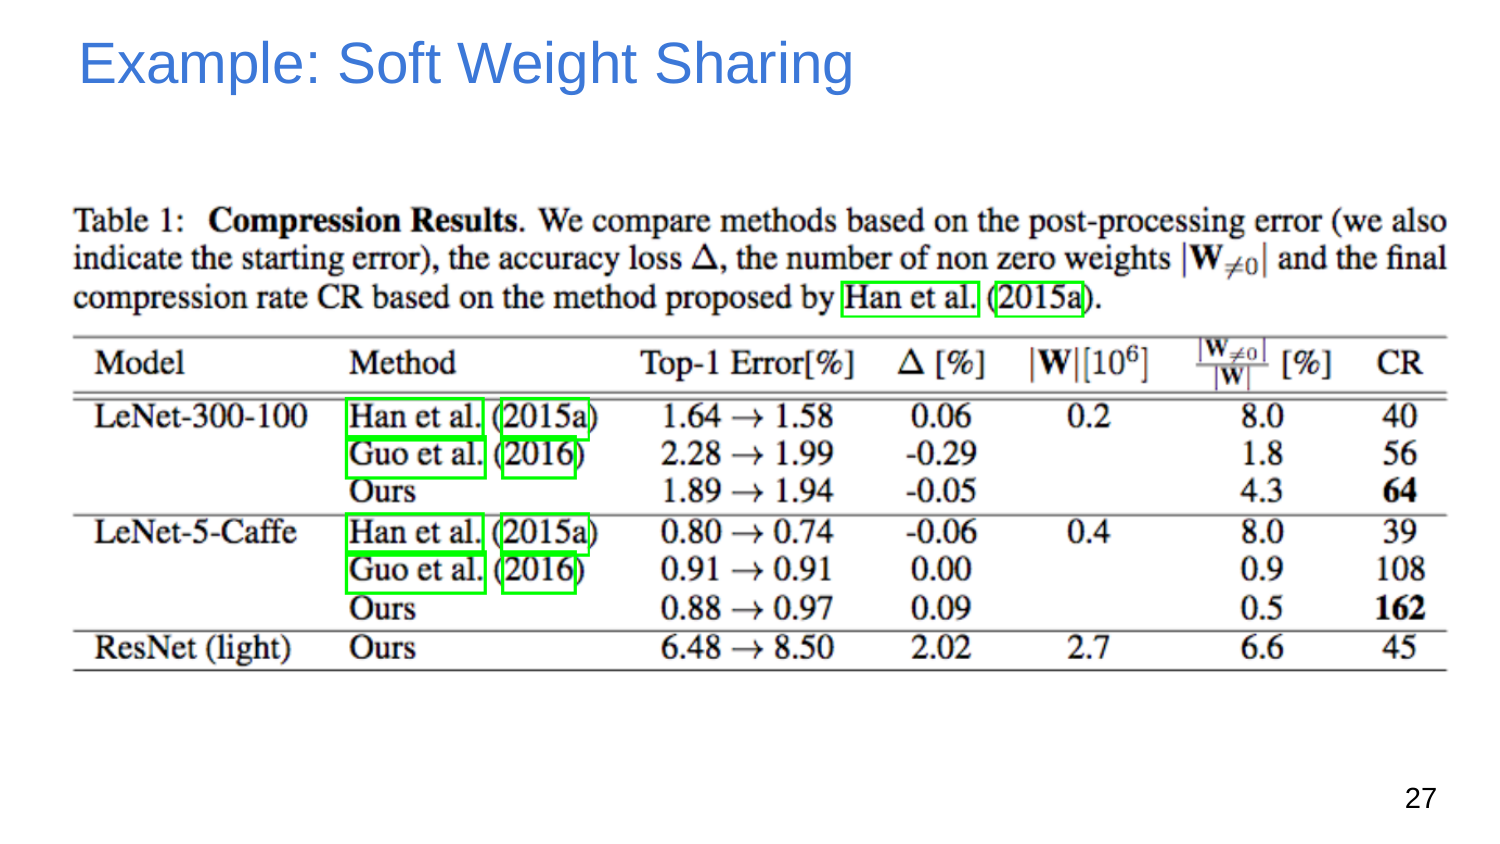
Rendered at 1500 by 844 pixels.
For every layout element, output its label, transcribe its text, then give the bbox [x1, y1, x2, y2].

title Example: Soft Weight Sharing [63, 10, 1462, 105]
slide_number 27 [1389, 764, 1480, 830]
picture [64, 197, 1463, 684]
